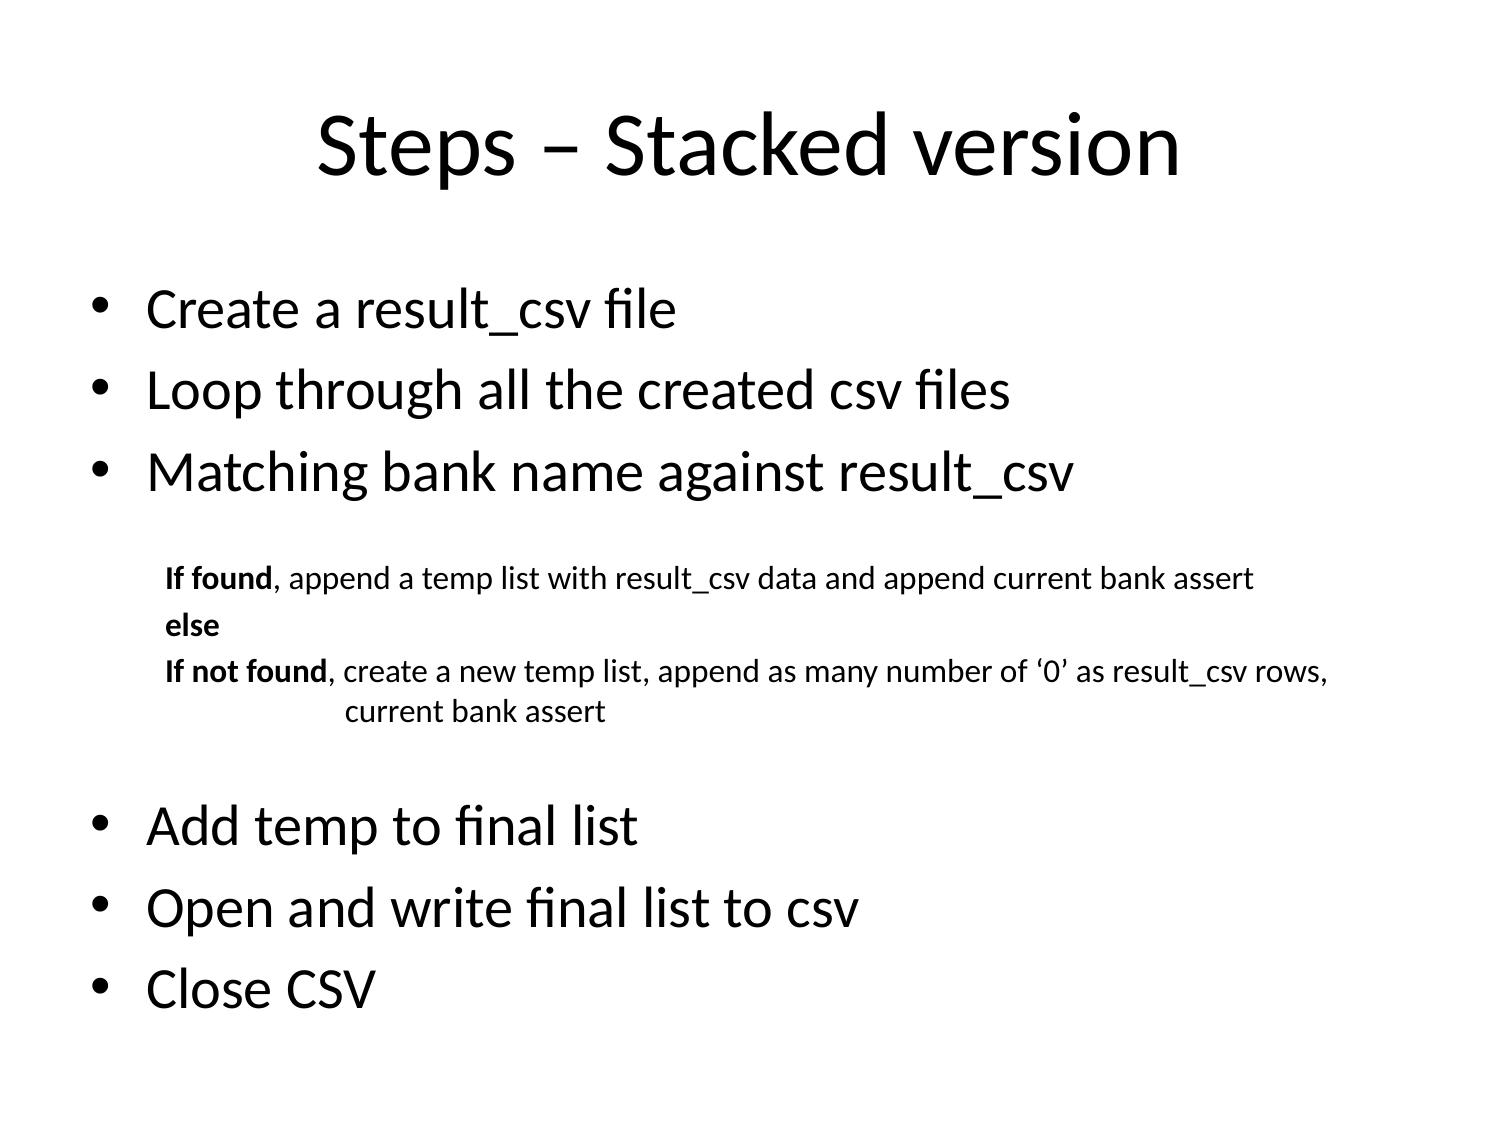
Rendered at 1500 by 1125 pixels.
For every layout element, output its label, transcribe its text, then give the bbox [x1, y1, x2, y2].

list Create a result_csv file Loop through all the created csv files Matching bank name against result_csv If found, append a temp list with result_csv data and append current bank assert else If not found, create a new temp list, append as many number of ‘0’ as result_csv rows, current bank assert Add temp to final list Open and write final list to csv Close CSV [75, 262, 1425, 1088]
title Steps – Stacked version [75, 45, 1425, 233]
